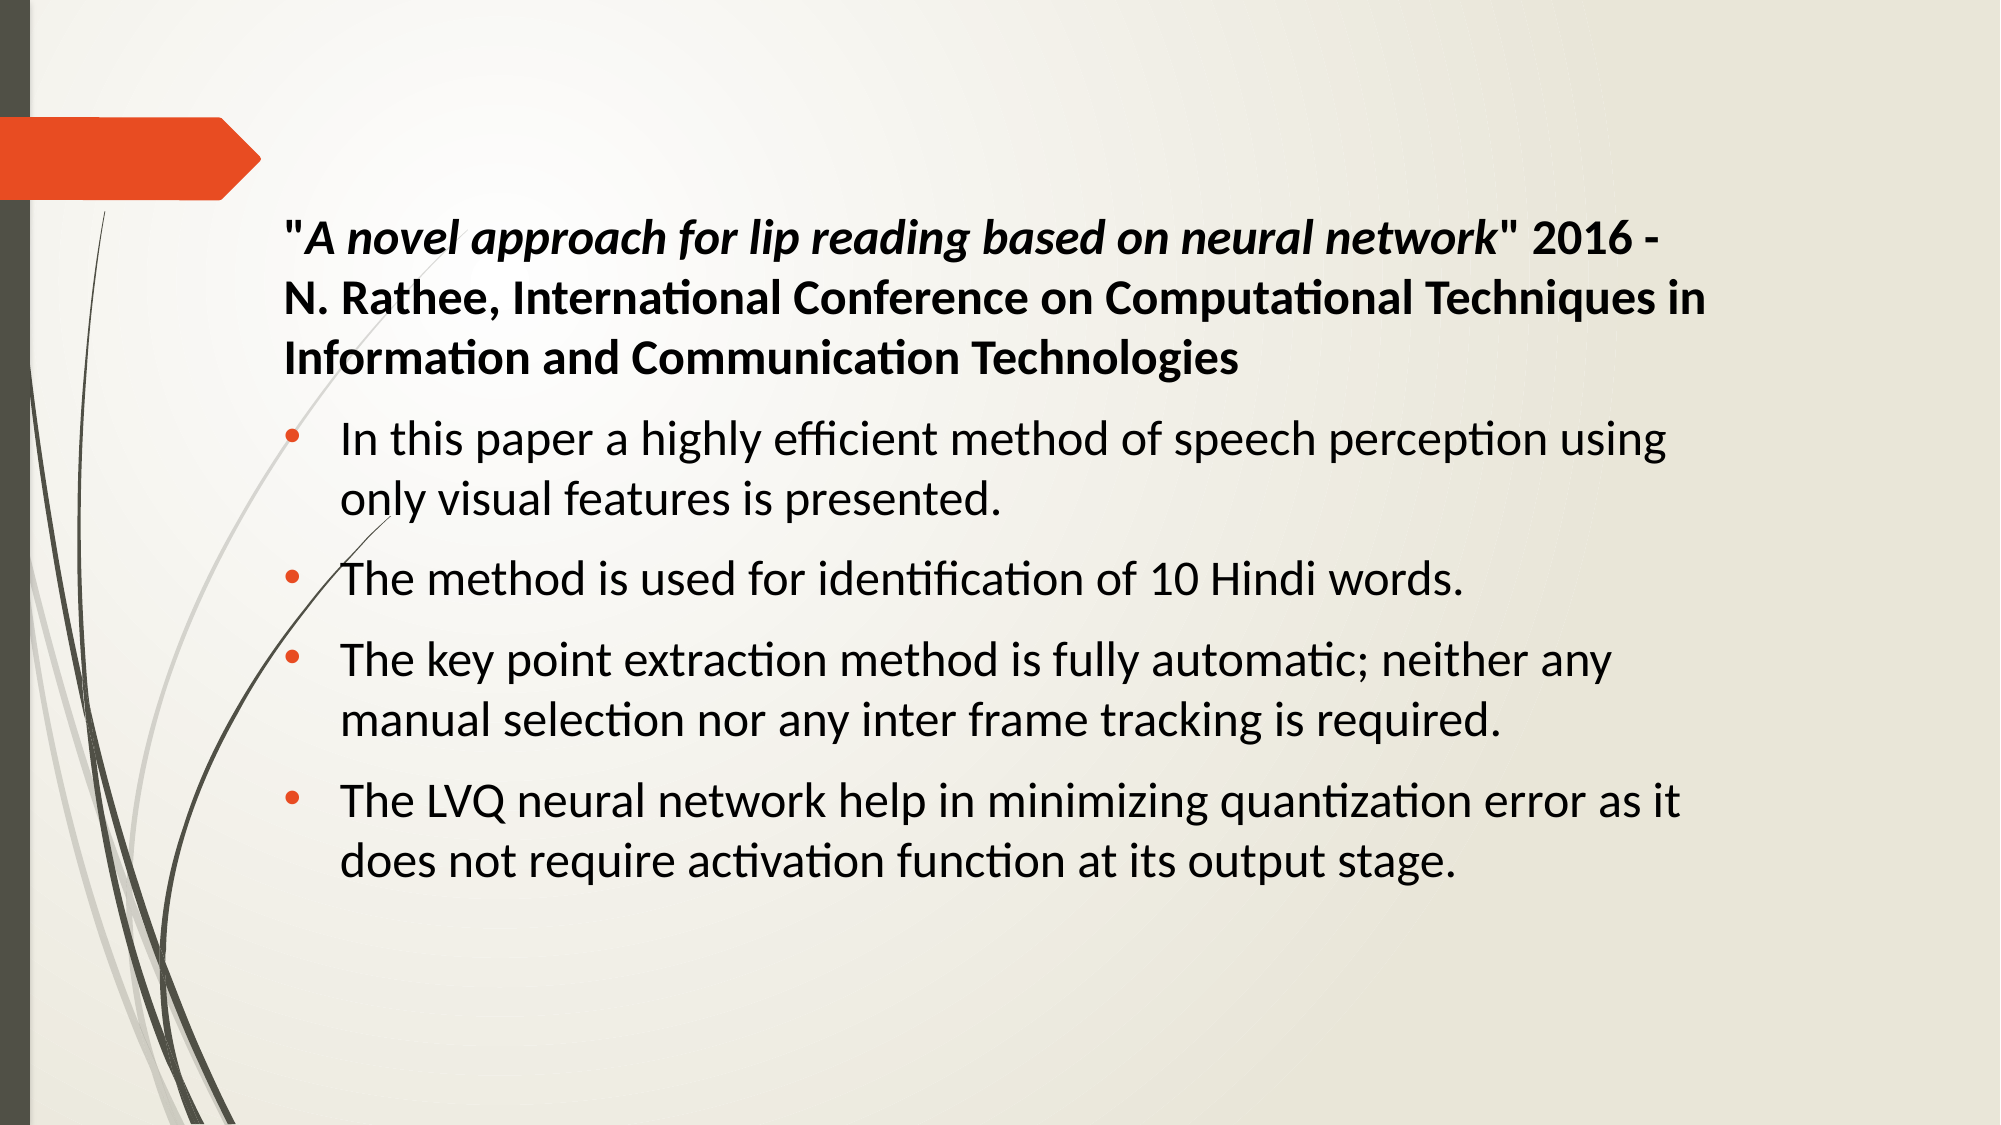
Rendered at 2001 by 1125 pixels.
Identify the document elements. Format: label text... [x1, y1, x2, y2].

list "A novel approach for lip reading based on neural network" 2016 - N. Rathee, International Conference on Computational Techniques in Information and Communication Technologies In this paper a highly efficient method of speech perception using only visual features is presented. The method is used for identification of 10 Hindi words. The key point extraction method is fully automatic; neither any manual selection nor any inter frame tracking is required. The LVQ neural network help in minimizing quantization error as it does not require activation function at its output stage. [268, 196, 1731, 940]
